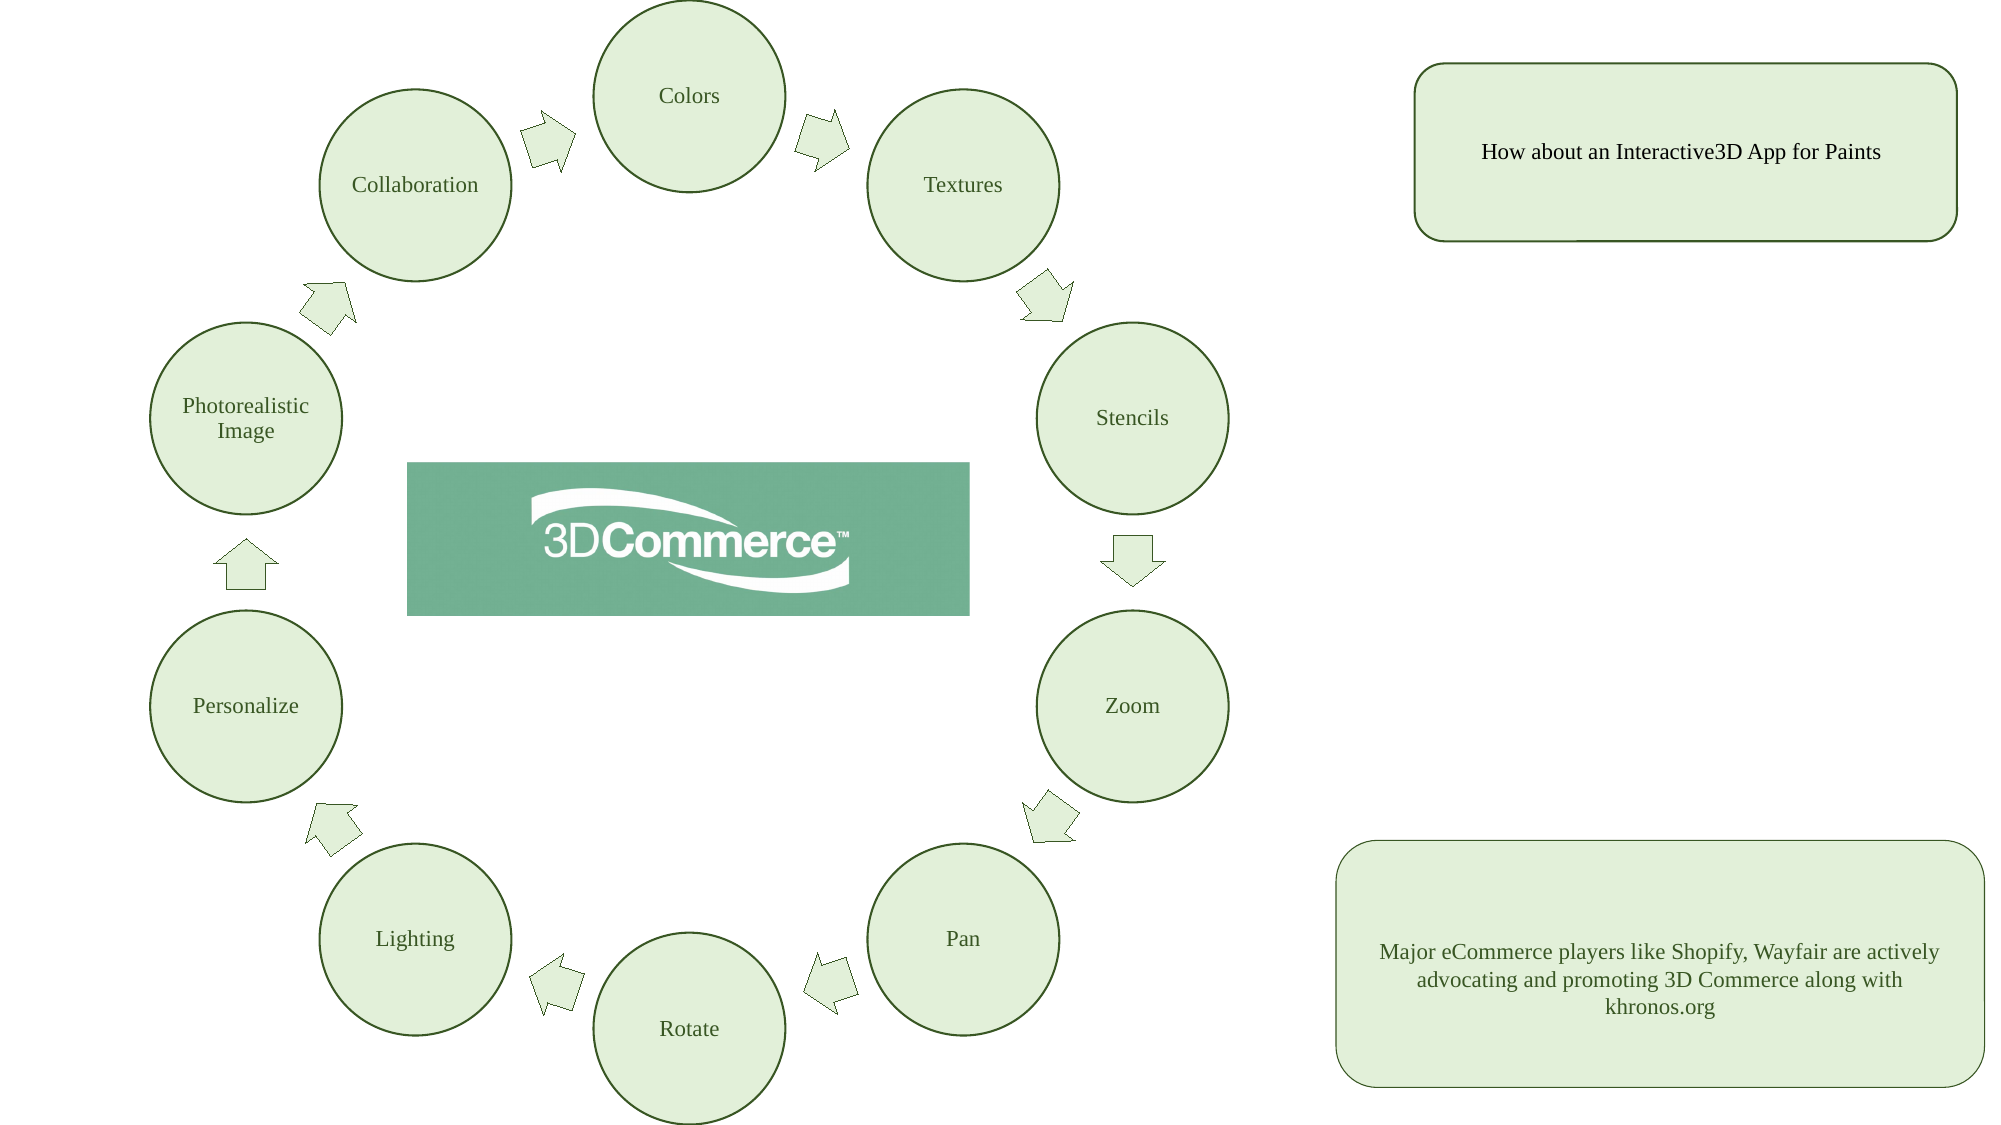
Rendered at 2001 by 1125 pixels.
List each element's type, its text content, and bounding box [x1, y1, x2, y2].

picture [407, 462, 970, 616]
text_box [1335, 840, 1985, 1088]
text_box [1413, 62, 1959, 243]
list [0, 0, 1379, 1125]
title How about an Interactive3D App for Paints [1463, 117, 1900, 187]
